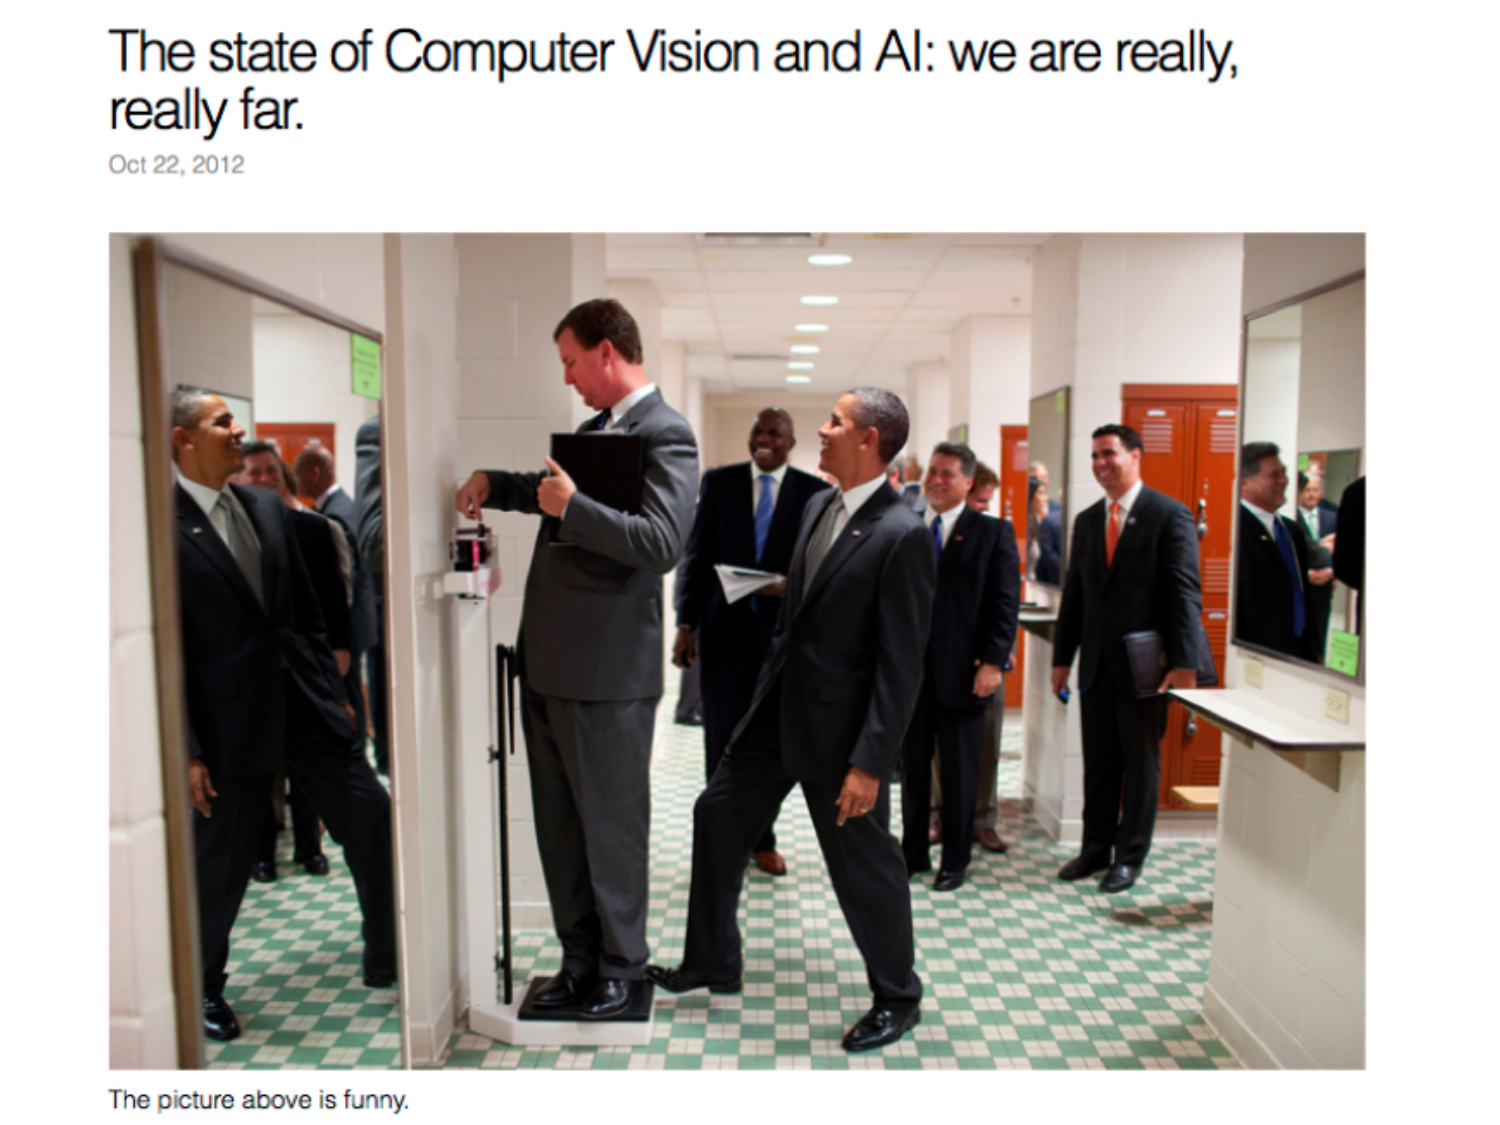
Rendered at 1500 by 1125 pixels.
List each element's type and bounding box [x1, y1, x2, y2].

picture [62, 24, 1388, 1120]
